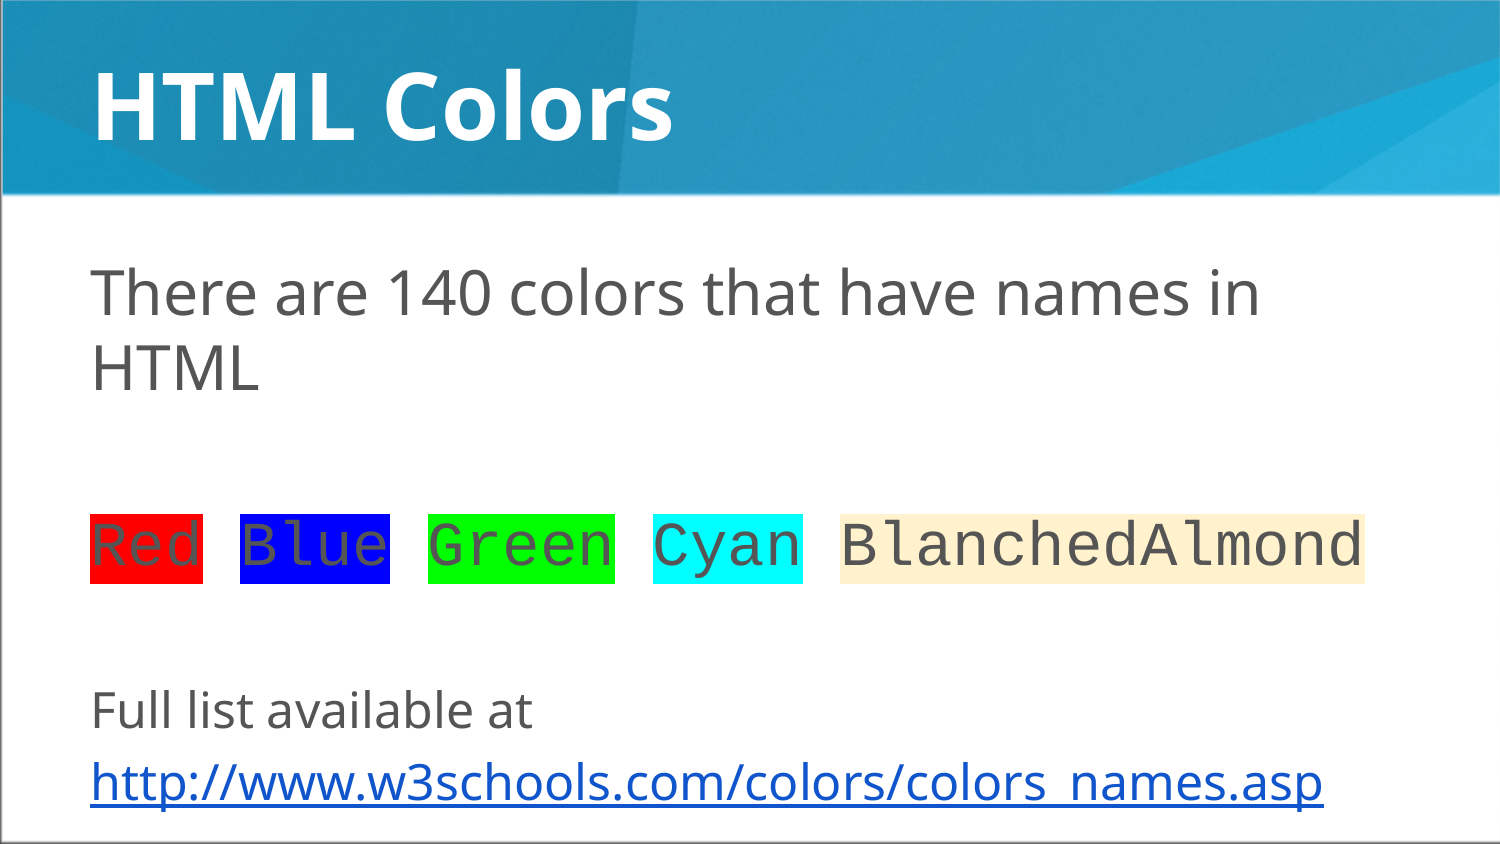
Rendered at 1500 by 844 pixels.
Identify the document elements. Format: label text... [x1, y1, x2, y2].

list There are 140 colors that have names in HTML Red Blue Green Cyan BlanchedAlmond Full list available at http://www.w3schools.com/colors/colors_names.asp [75, 238, 1432, 800]
title HTML Colors [75, 33, 1425, 175]
picture [0, 0, 1500, 844]
